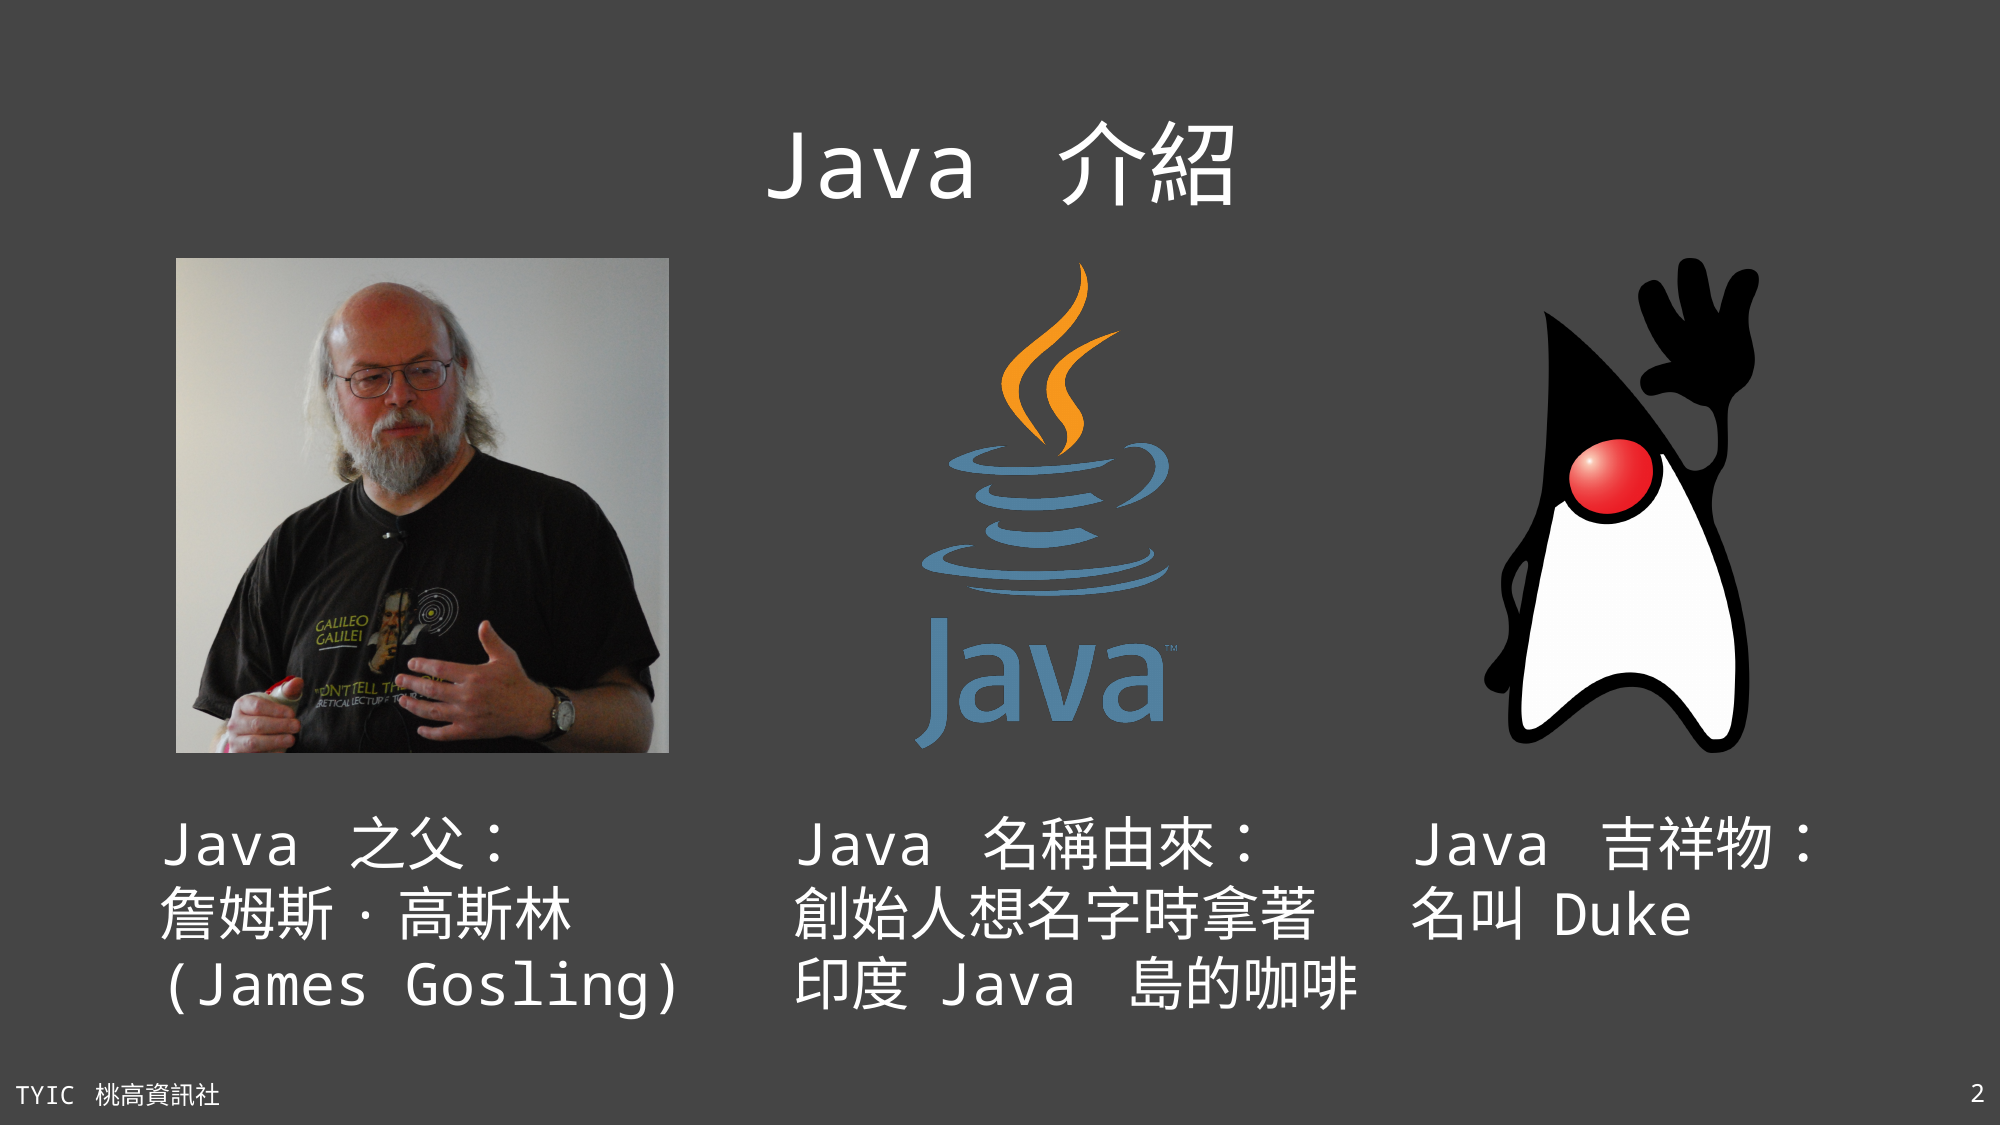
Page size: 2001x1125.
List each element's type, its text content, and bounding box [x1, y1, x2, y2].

title Java 介紹 [137, 59, 1863, 278]
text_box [164, 258, 1836, 1028]
